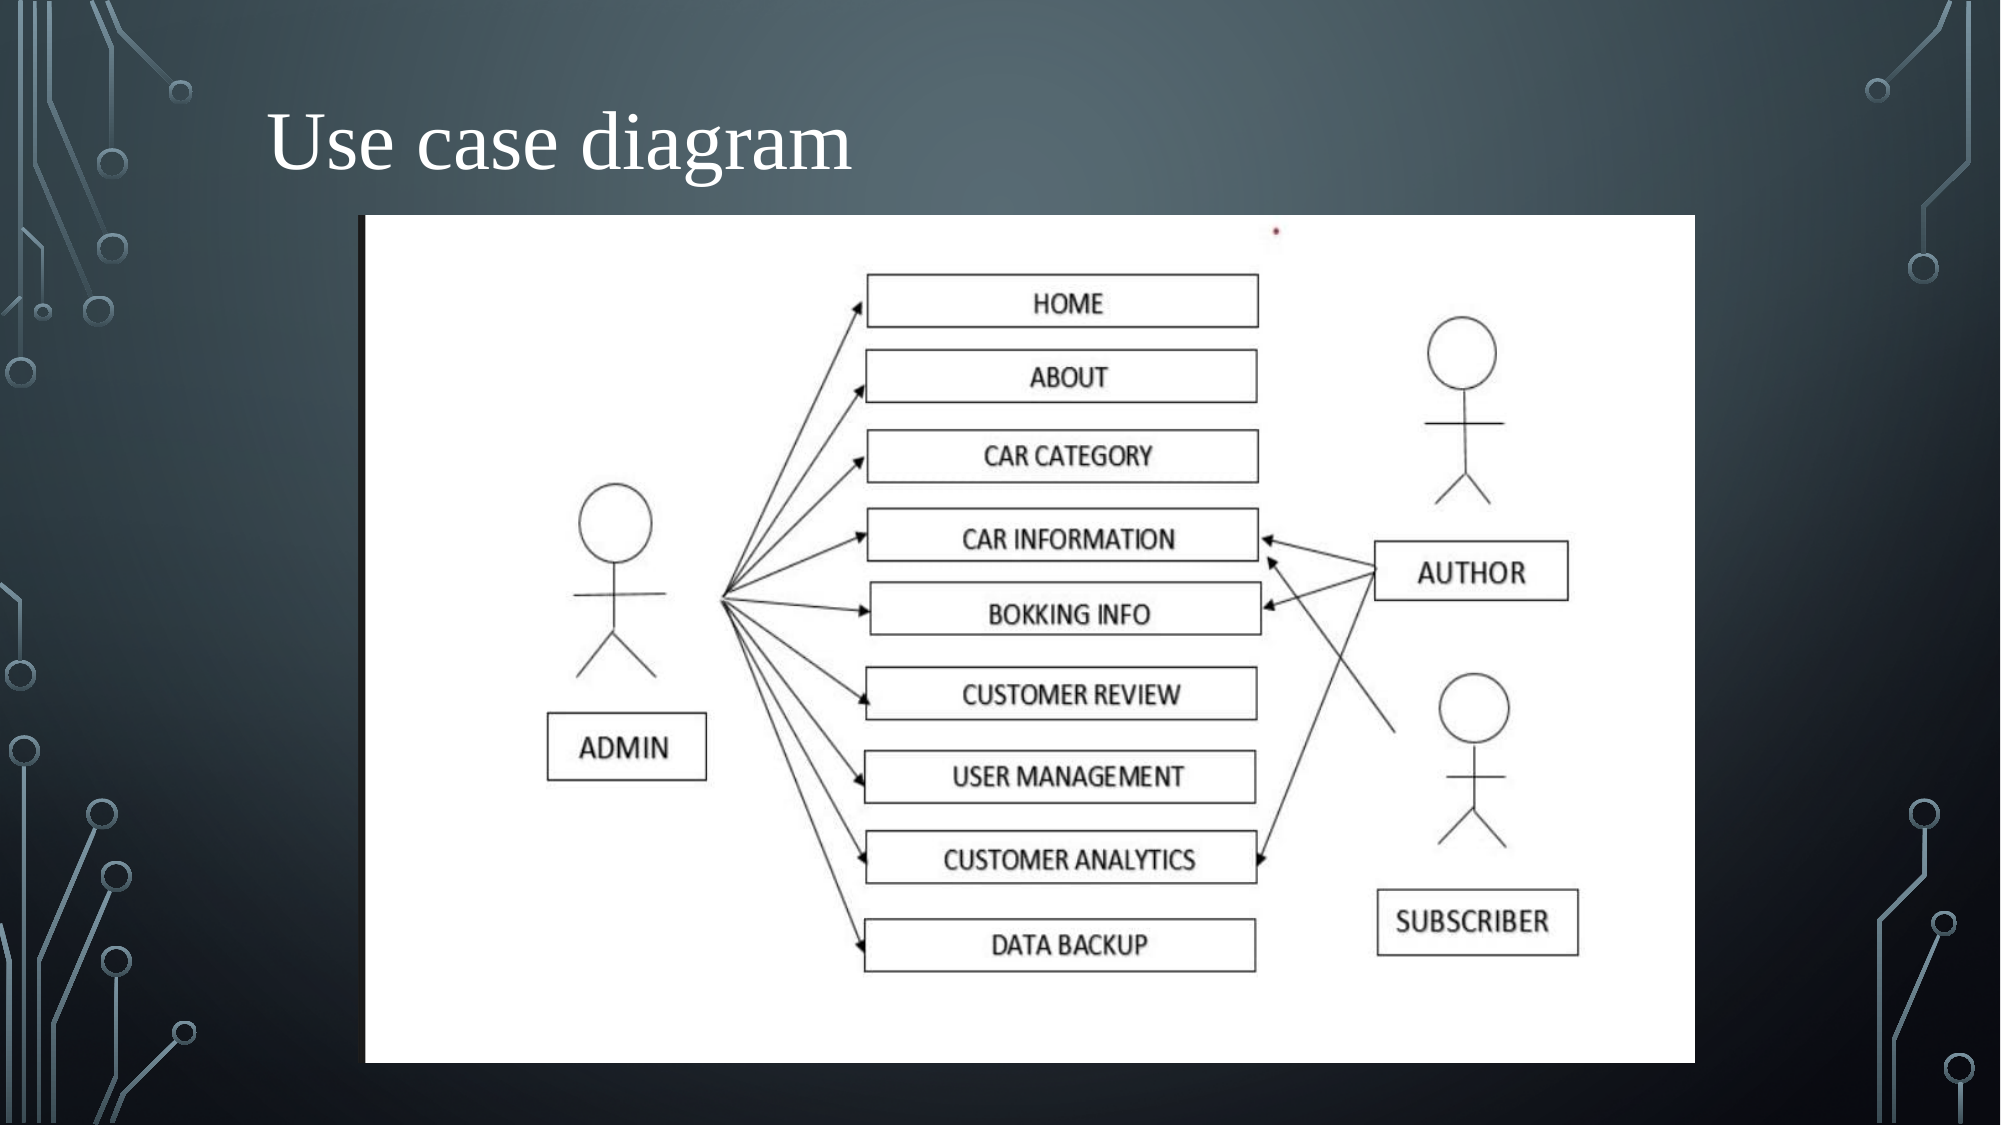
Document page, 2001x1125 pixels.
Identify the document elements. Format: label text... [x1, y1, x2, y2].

picture [358, 215, 1695, 1063]
text_box Use case diagram [251, 79, 1253, 194]
